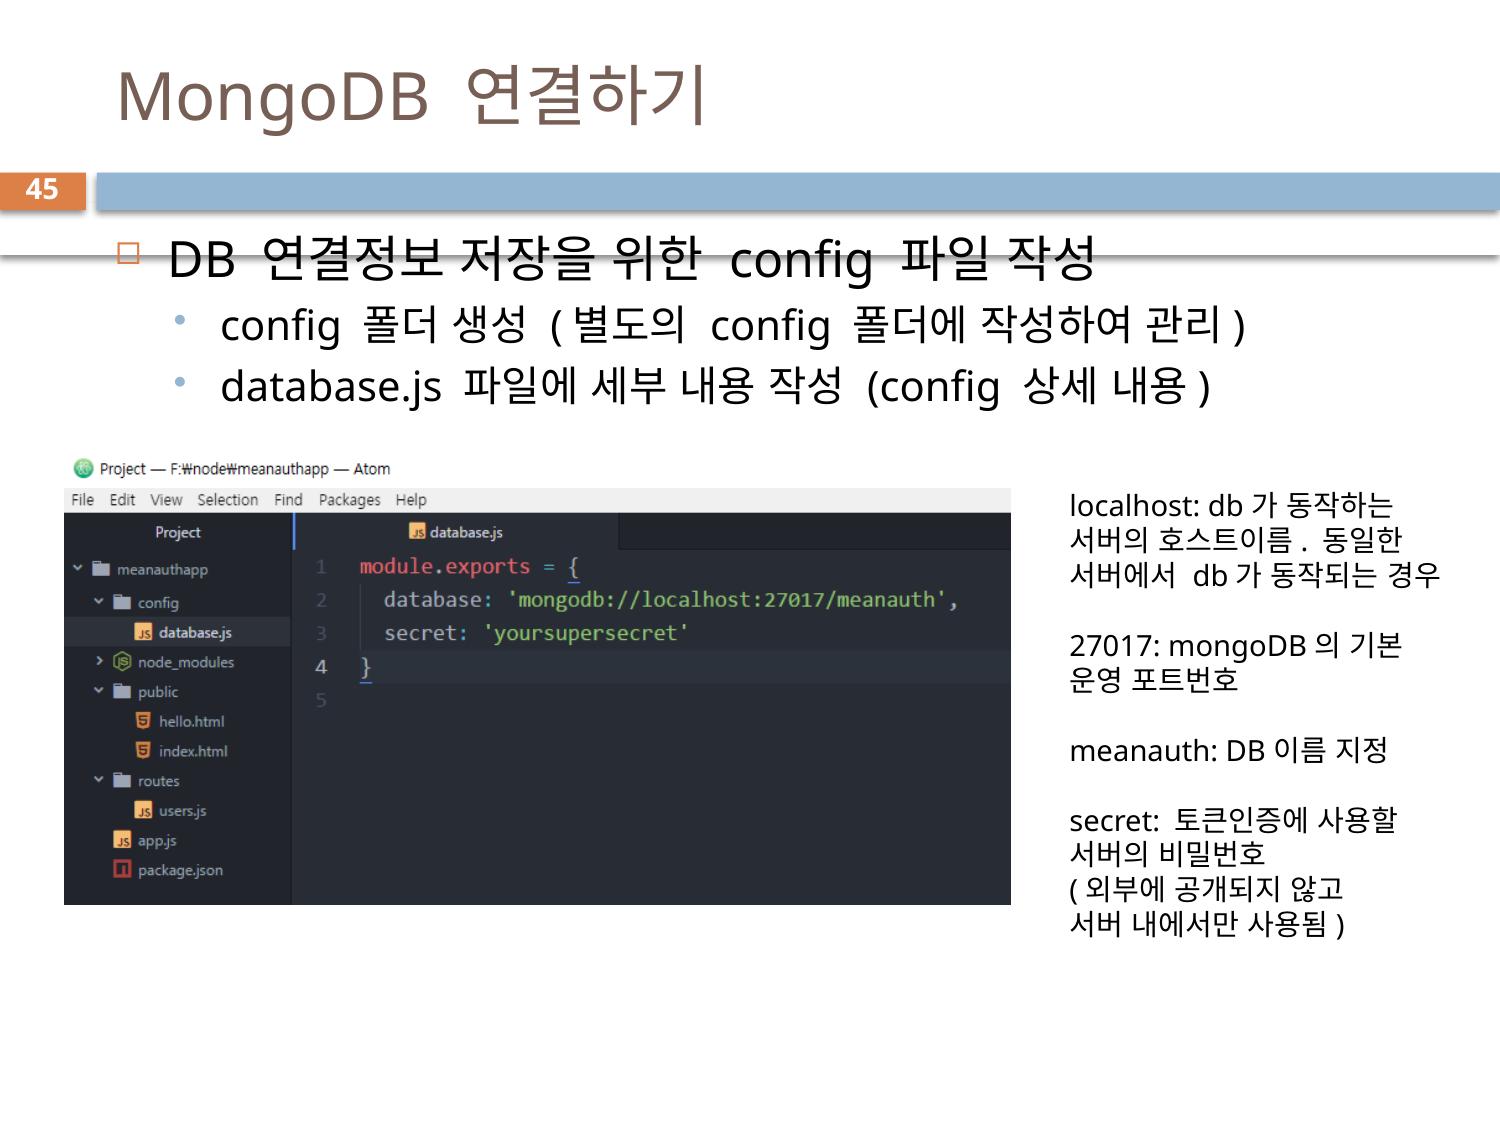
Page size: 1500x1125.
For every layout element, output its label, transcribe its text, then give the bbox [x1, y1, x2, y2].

text_box localhost: db가 동작하는 서버의 호스트이름. 동일한 서버에서 db가 동작되는 경우 27017: mongoDB의 기본 운영 포트번호 meanauth: DB이름 지정 secret: 토큰인증에 사용할 서버의 비밀번호 (외부에 공개되지 않고 서버 내에서만 사용됨) [1054, 479, 1457, 949]
slide_number 45 [0, 170, 87, 211]
picture [64, 450, 1011, 906]
title MongoDB 연결하기 [100, 37, 1438, 149]
list DB 연결정보 저장을 위한 config 파일 작성 config 폴더 생성 (별도의 config 폴더에 작성하여 관리) database.js 파일에 세부 내용 작성 (config 상세 내용) [100, 219, 1438, 1047]
